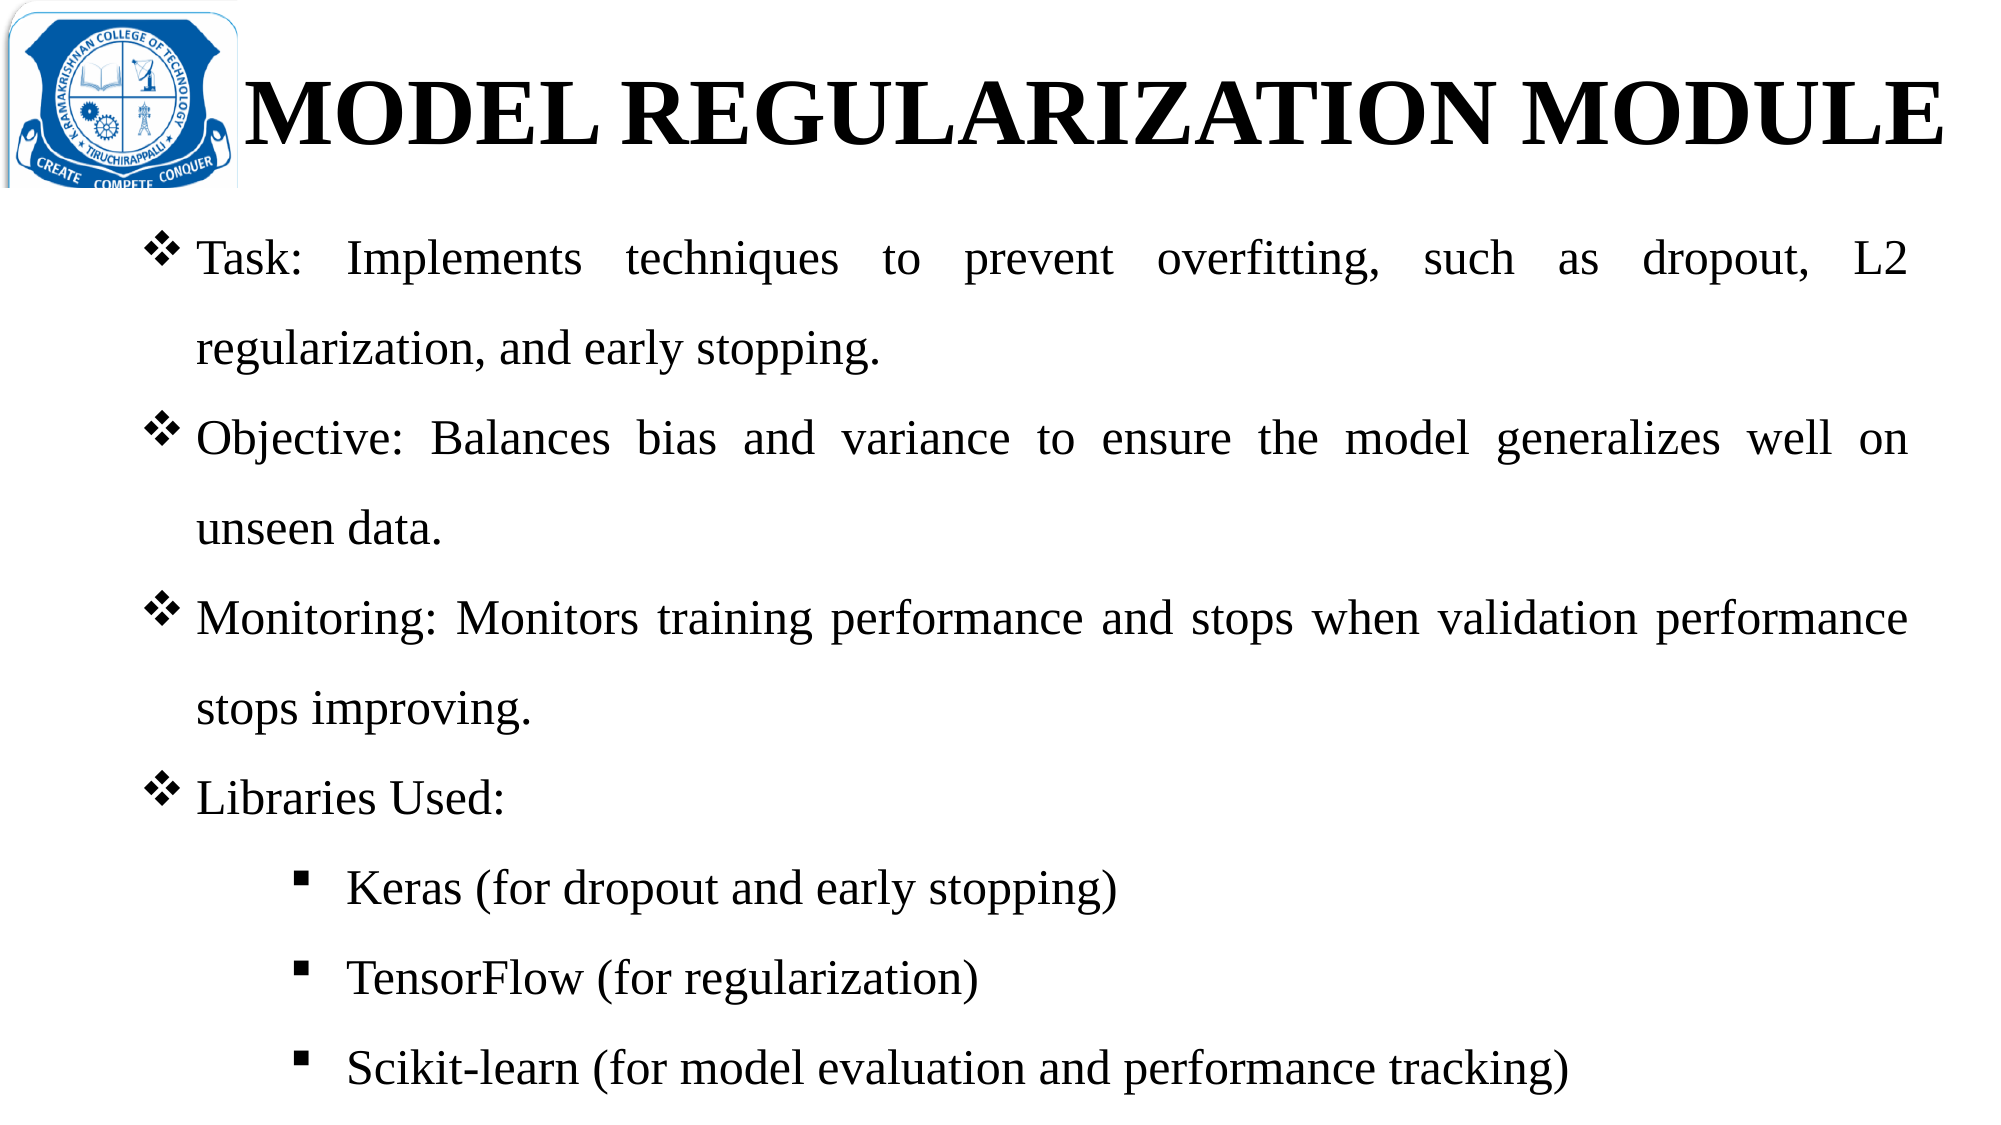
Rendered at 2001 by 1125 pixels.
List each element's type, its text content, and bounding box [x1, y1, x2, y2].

picture [0, 0, 238, 188]
title MODEL REGULARIZATION MODULE [241, 50, 2000, 280]
text_box Task: Implements techniques to prevent overfitting, such as dropout, L2 regularization, and early stopping. Objective: Balances bias and variance to ensure the model generalizes well on unseen data. Monitoring: Monitors training performance and stops when validation performance stops improving. Libraries Used: Keras (for dropout and early stopping) TensorFlow (for regularization) Scikit-learn (for model evaluation and performance tracking) [124, 187, 1925, 1103]
